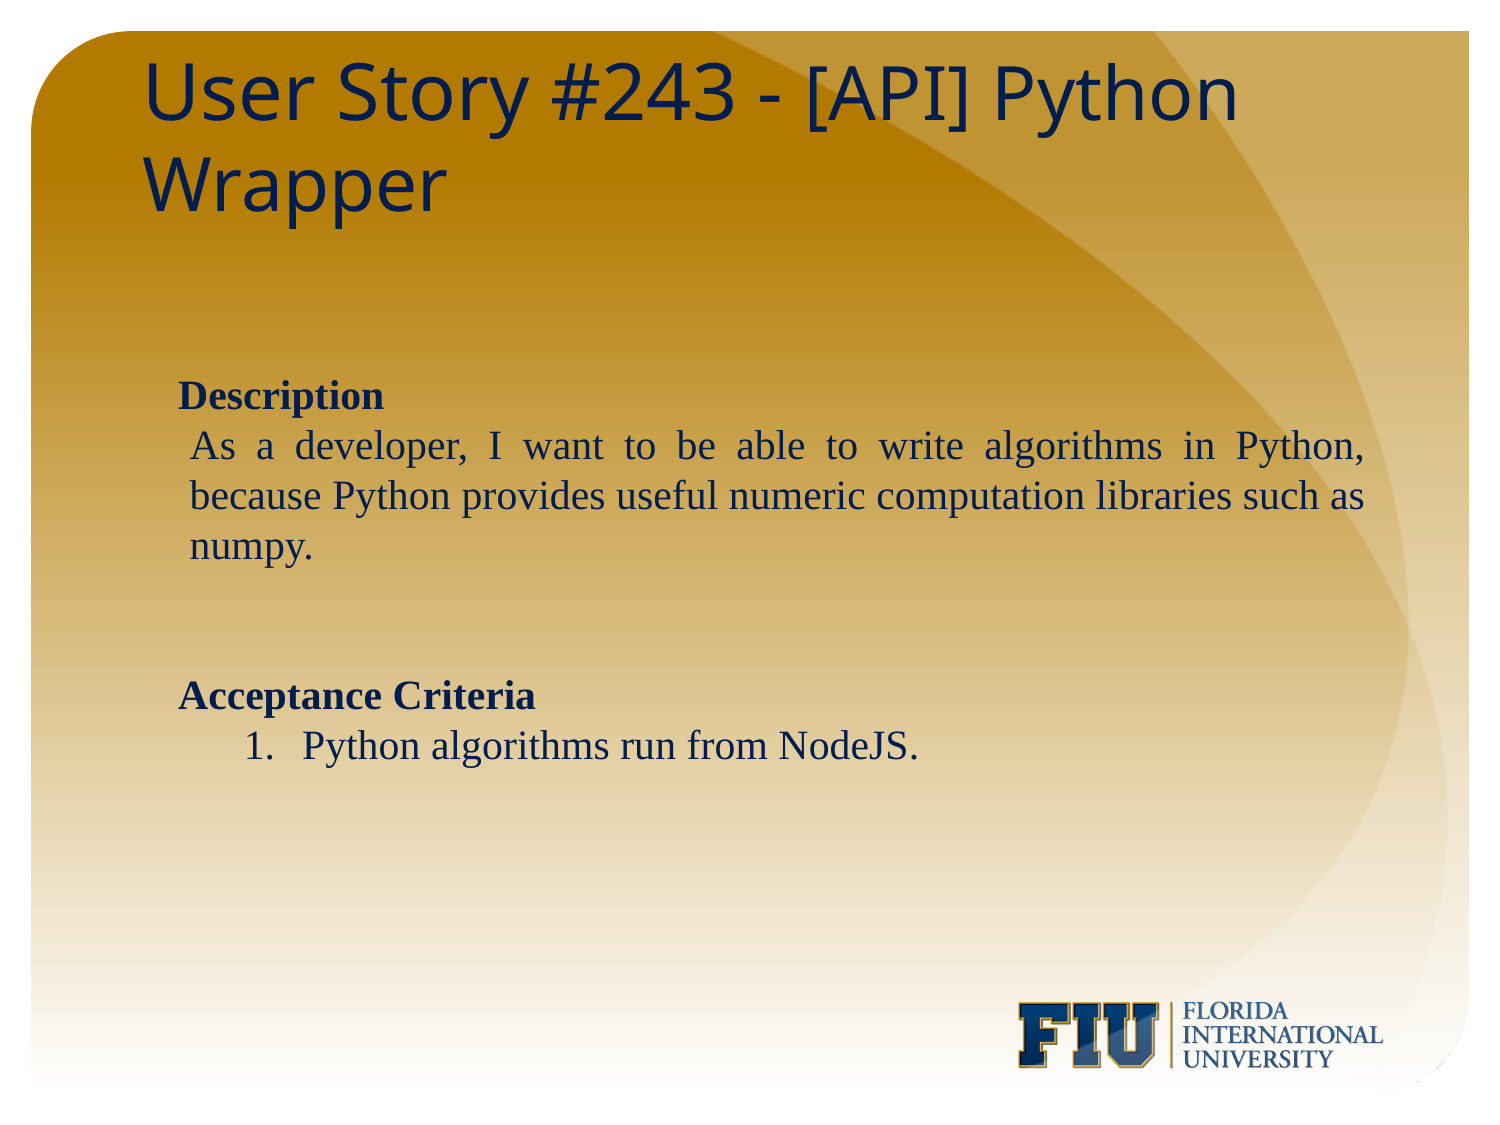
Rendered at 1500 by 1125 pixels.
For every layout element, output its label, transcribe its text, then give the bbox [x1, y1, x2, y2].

list Description As a developer, I want to be able to write algorithms in Python, because Python provides useful numeric computation libraries such as numpy. Acceptance Criteria Python algorithms run from NodeJS. [137, 299, 1381, 991]
title User Story #243 - [API] Python Wrapper [127, 62, 1372, 234]
picture [24, 30, 1473, 1094]
